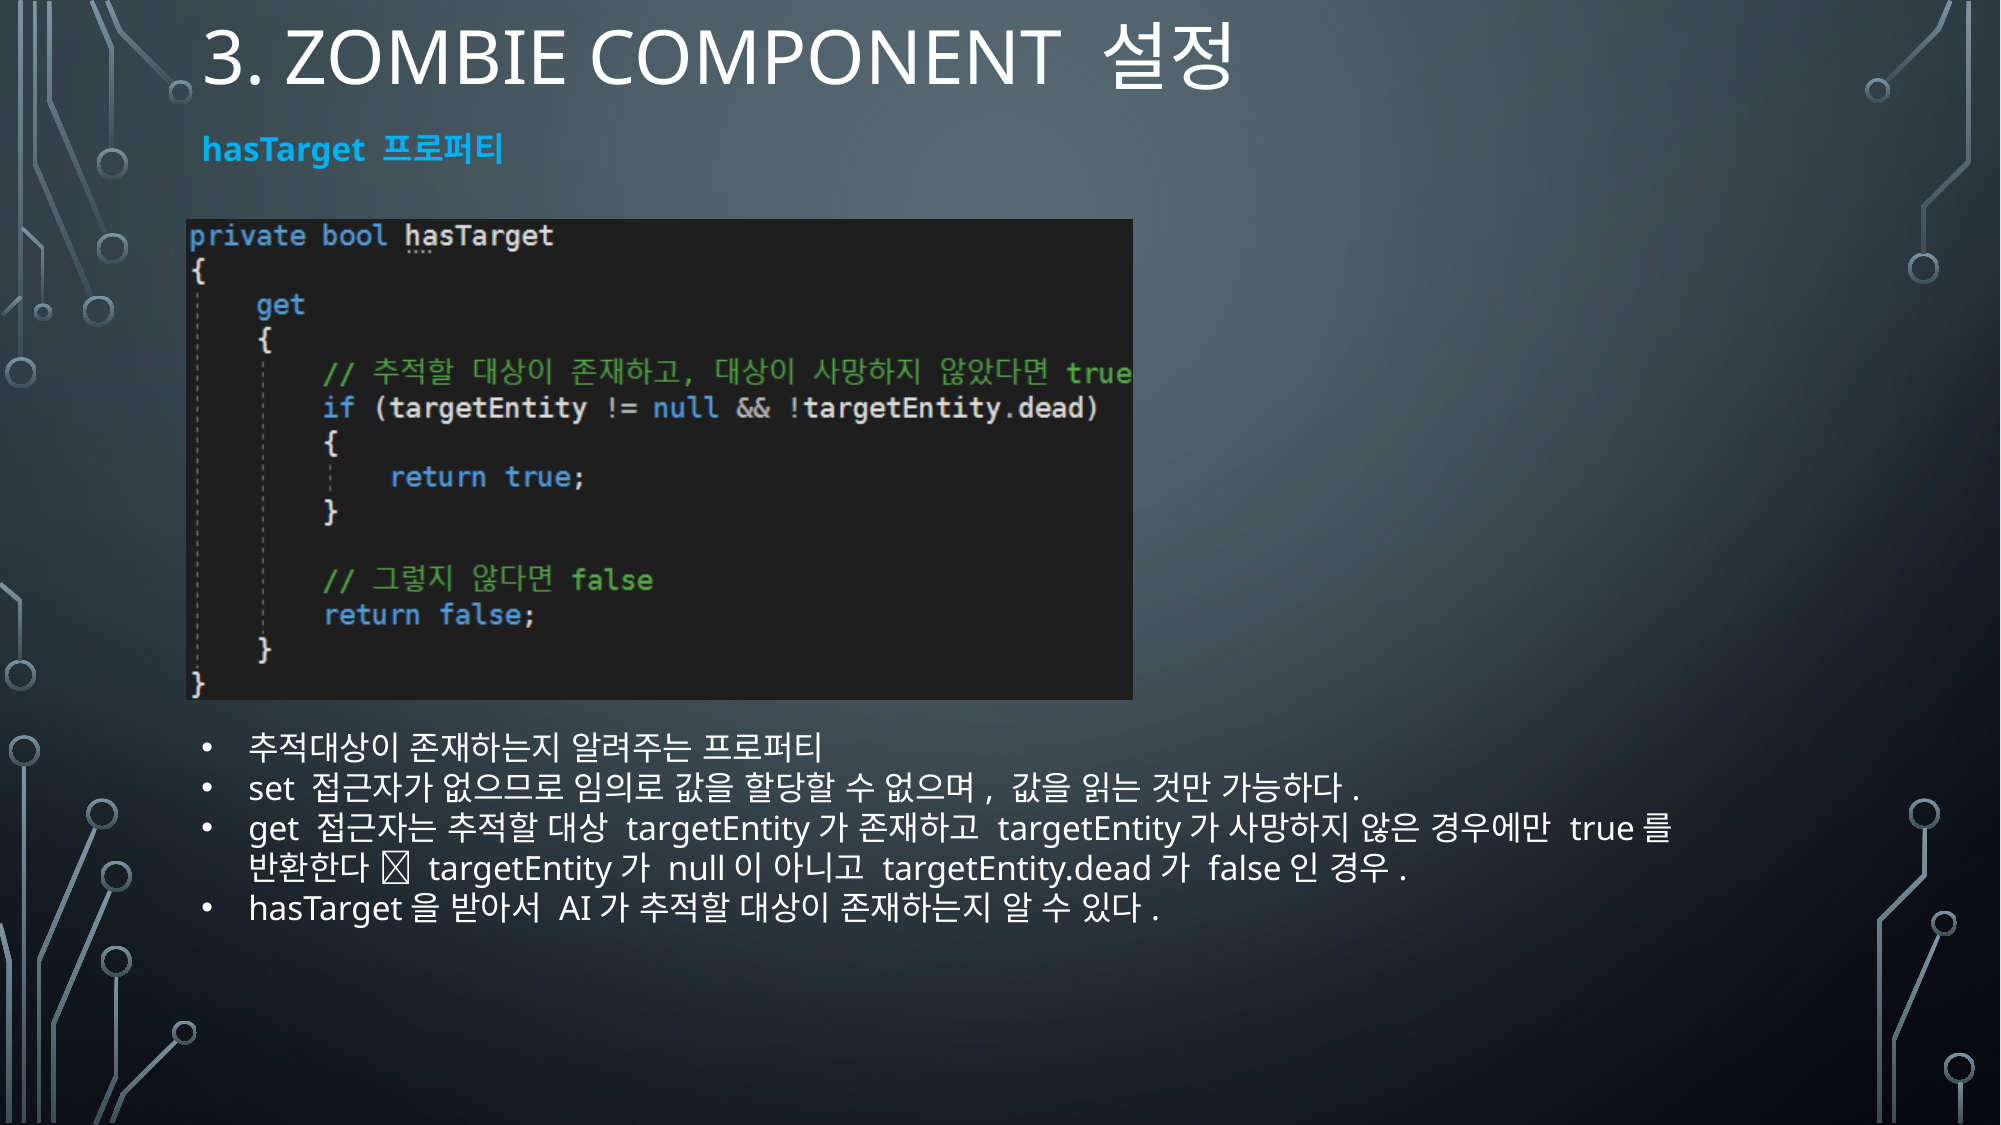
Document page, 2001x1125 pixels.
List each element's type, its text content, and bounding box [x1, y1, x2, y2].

text_box hasTarget 프로퍼티 추적대상이 존재하는지 알려주는 프로퍼티 set 접근자가 없으므로 임의로 값을 할당할 수 없으며, 값을 읽는 것만 가능하다. get 접근자는 추적할 대상 targetEntity가 존재하고 targetEntity가 사망하지 않은 경우에만 true를 반환한다  targetEntity가 null이 아니고 targetEntity.dead가 false인 경우. hasTarget을 받아서 AI가 추적할 대상이 존재하는지 알 수 있다. [186, 121, 1812, 935]
title 3. Zombie component 설정 [187, 0, 1813, 121]
picture [185, 219, 1134, 700]
